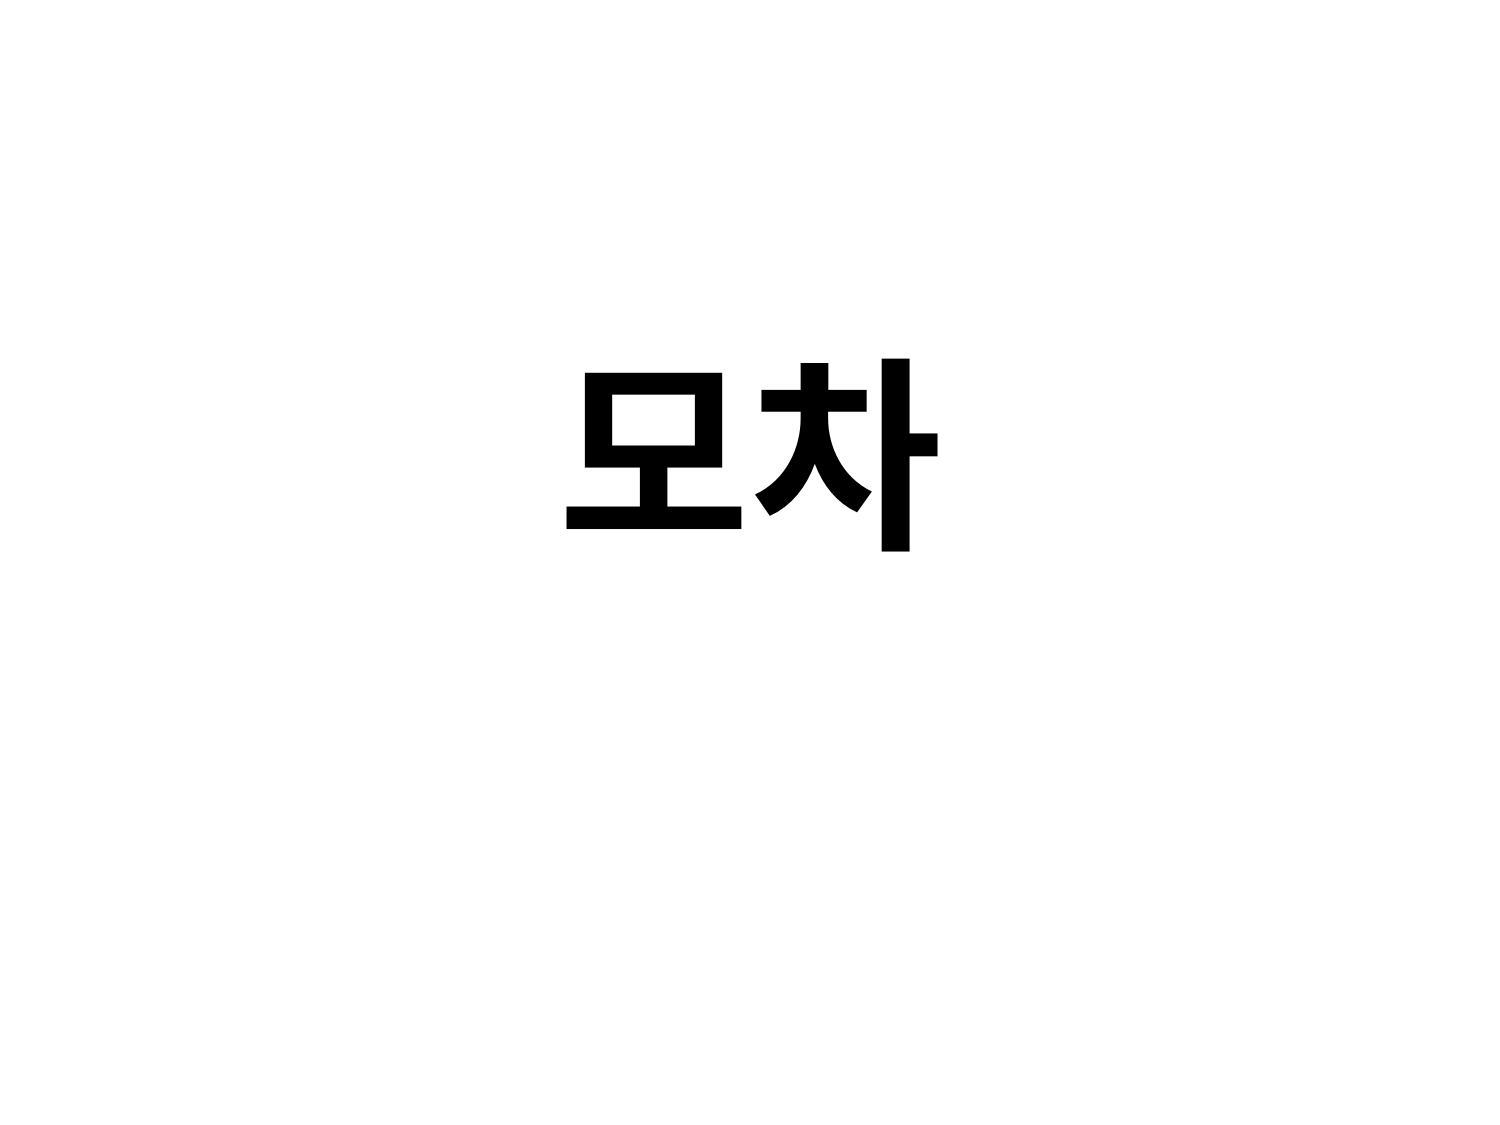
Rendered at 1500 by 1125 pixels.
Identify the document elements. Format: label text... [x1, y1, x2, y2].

text_box 모차 [543, 317, 957, 583]
